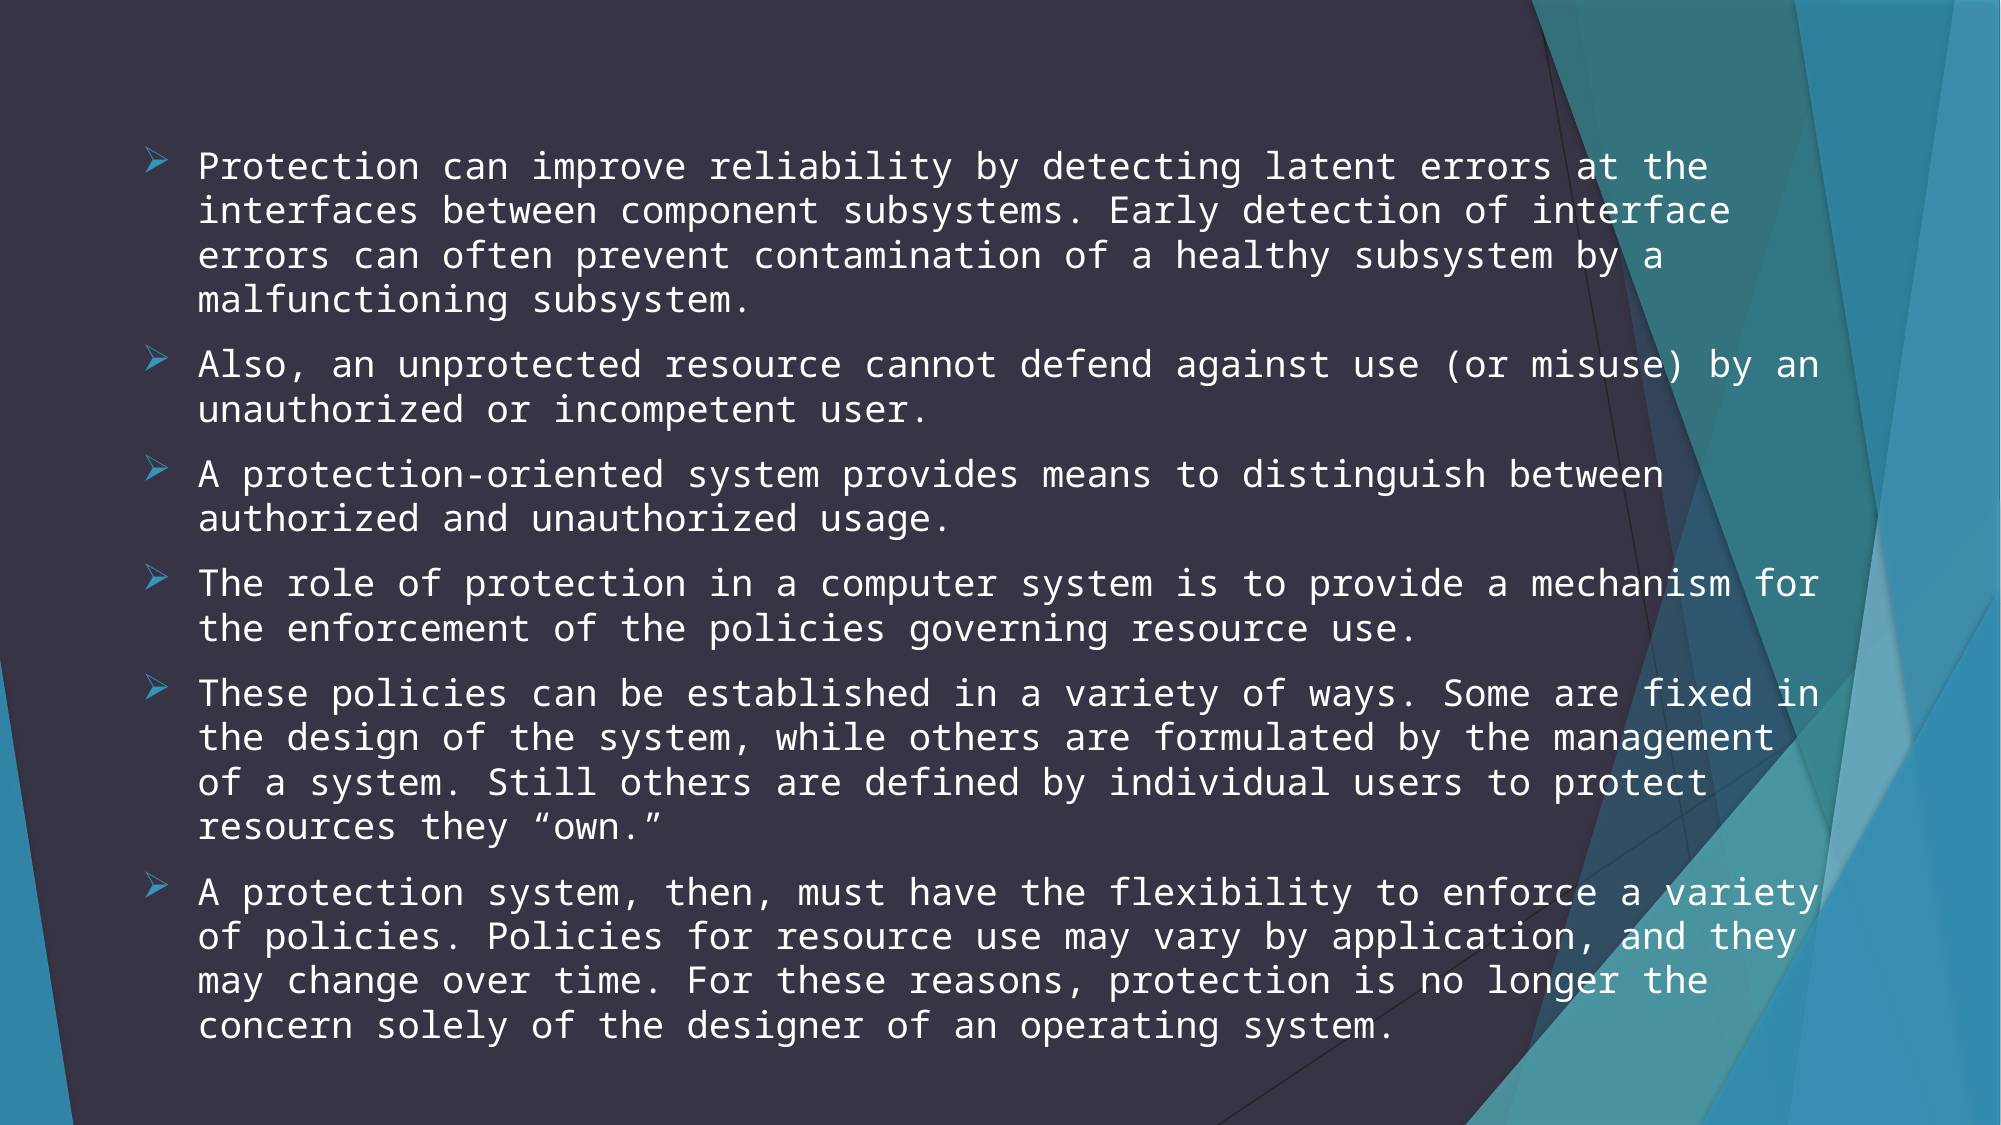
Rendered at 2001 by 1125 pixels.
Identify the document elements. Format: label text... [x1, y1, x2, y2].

list Protection can improve reliability by detecting latent errors at the interfaces between component subsystems. Early detection of interface errors can often prevent contamination of a healthy subsystem by a malfunctioning subsystem. Also, an unprotected resource cannot defend against use (or misuse) by an unauthorized or incompetent user. A protection-oriented system provides means to distinguish between authorized and unauthorized usage. The role of protection in a computer system is to provide a mechanism for the enforcement of the policies governing resource use. These policies can be established in a variety of ways. Some are fixed in the design of the system, while others are formulated by the management of a system. Still others are defined by individual users to protect resources they “own.” A protection system, then, must have the flexibility to enforce a variety of policies. Policies for resource use may vary by application, and they may change over time. For these reasons, protection is no longer the concern solely of the designer of an operating system. [111, 134, 1854, 1064]
